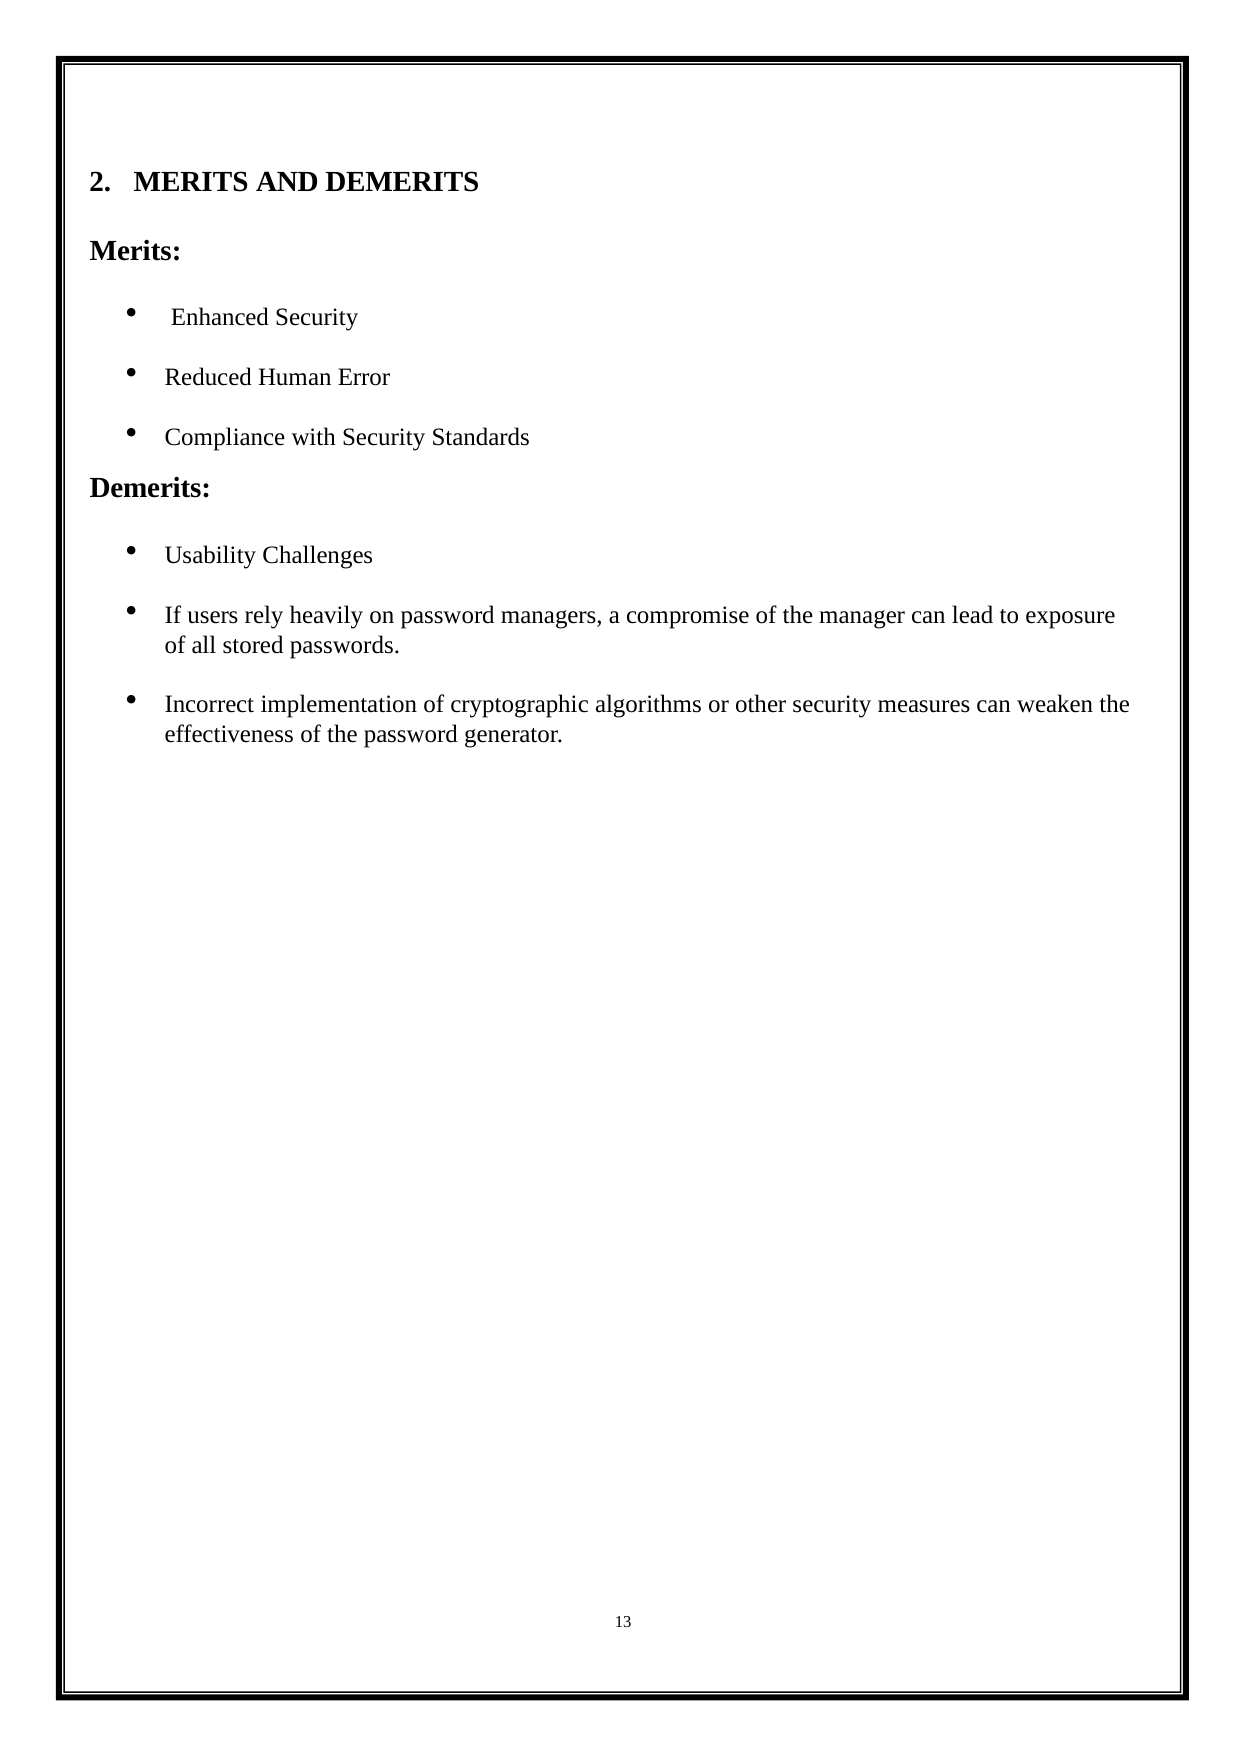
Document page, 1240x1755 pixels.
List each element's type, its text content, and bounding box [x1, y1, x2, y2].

text_box MERITS AND DEMERITS Merits: Enhanced Security Reduced Human Error Compliance with Security Standards Demerits: Usability Challenges If users rely heavily on password managers, a compromise of the manager can lead to exposure of all stored passwords. Incorrect implementation of cryptographic algorithms or other security measures can weaken the effectiveness of the password generator. [87, 160, 1142, 748]
slide_number 13 [608, 1603, 639, 1755]
text_box [55, 55, 1189, 1701]
